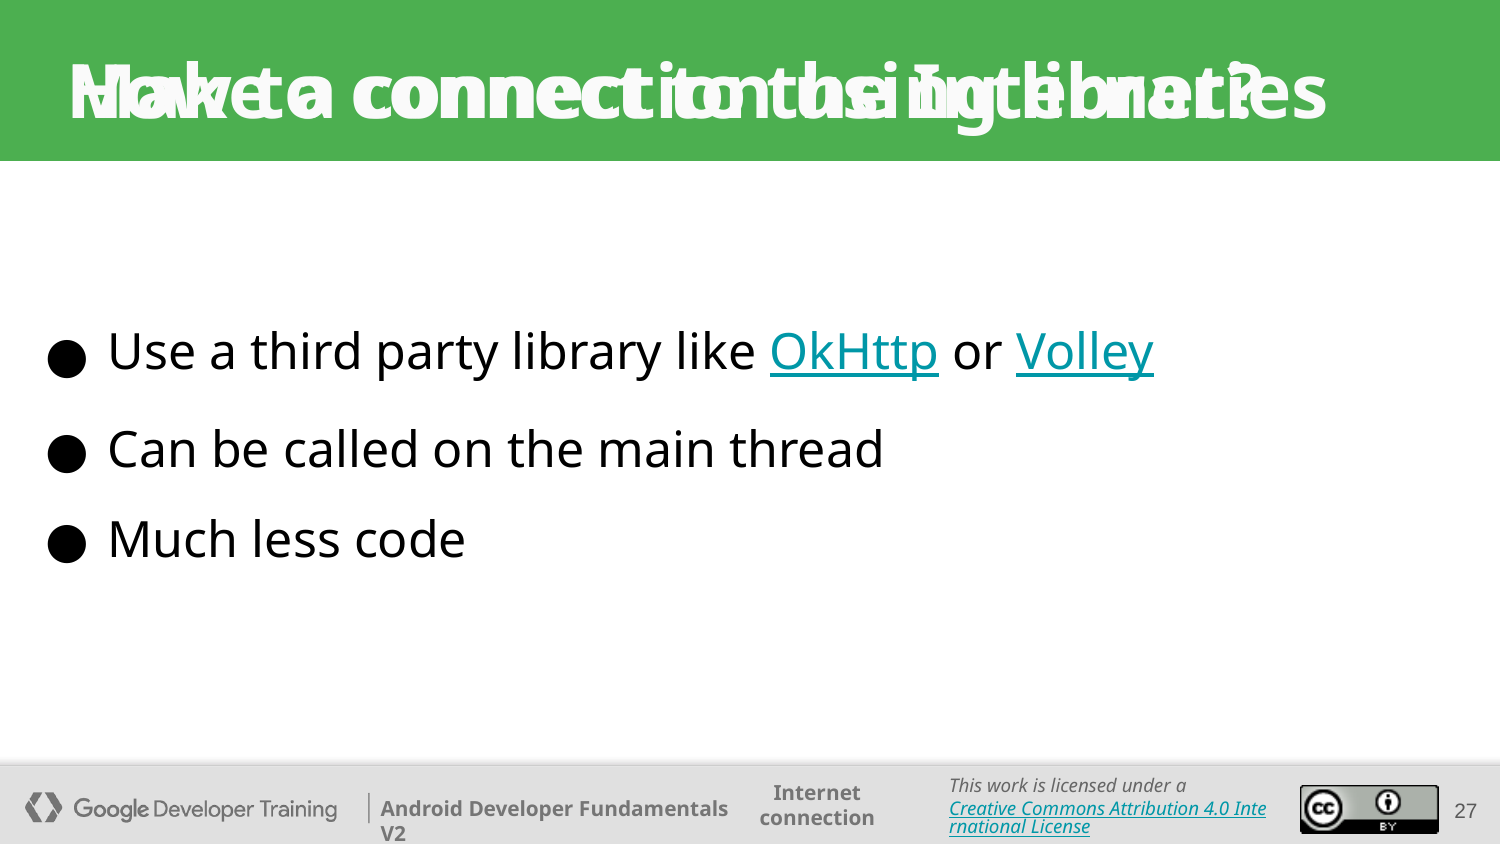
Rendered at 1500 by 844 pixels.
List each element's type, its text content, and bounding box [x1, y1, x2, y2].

slide_number ‹#› [1402, 777, 1493, 842]
title Make a connection using libraries [51, 28, 1449, 122]
picture [0, 161, 1500, 844]
list Use a third party library like OkHttp or Volley Can be called on the main thread Much less code [17, 270, 1469, 597]
